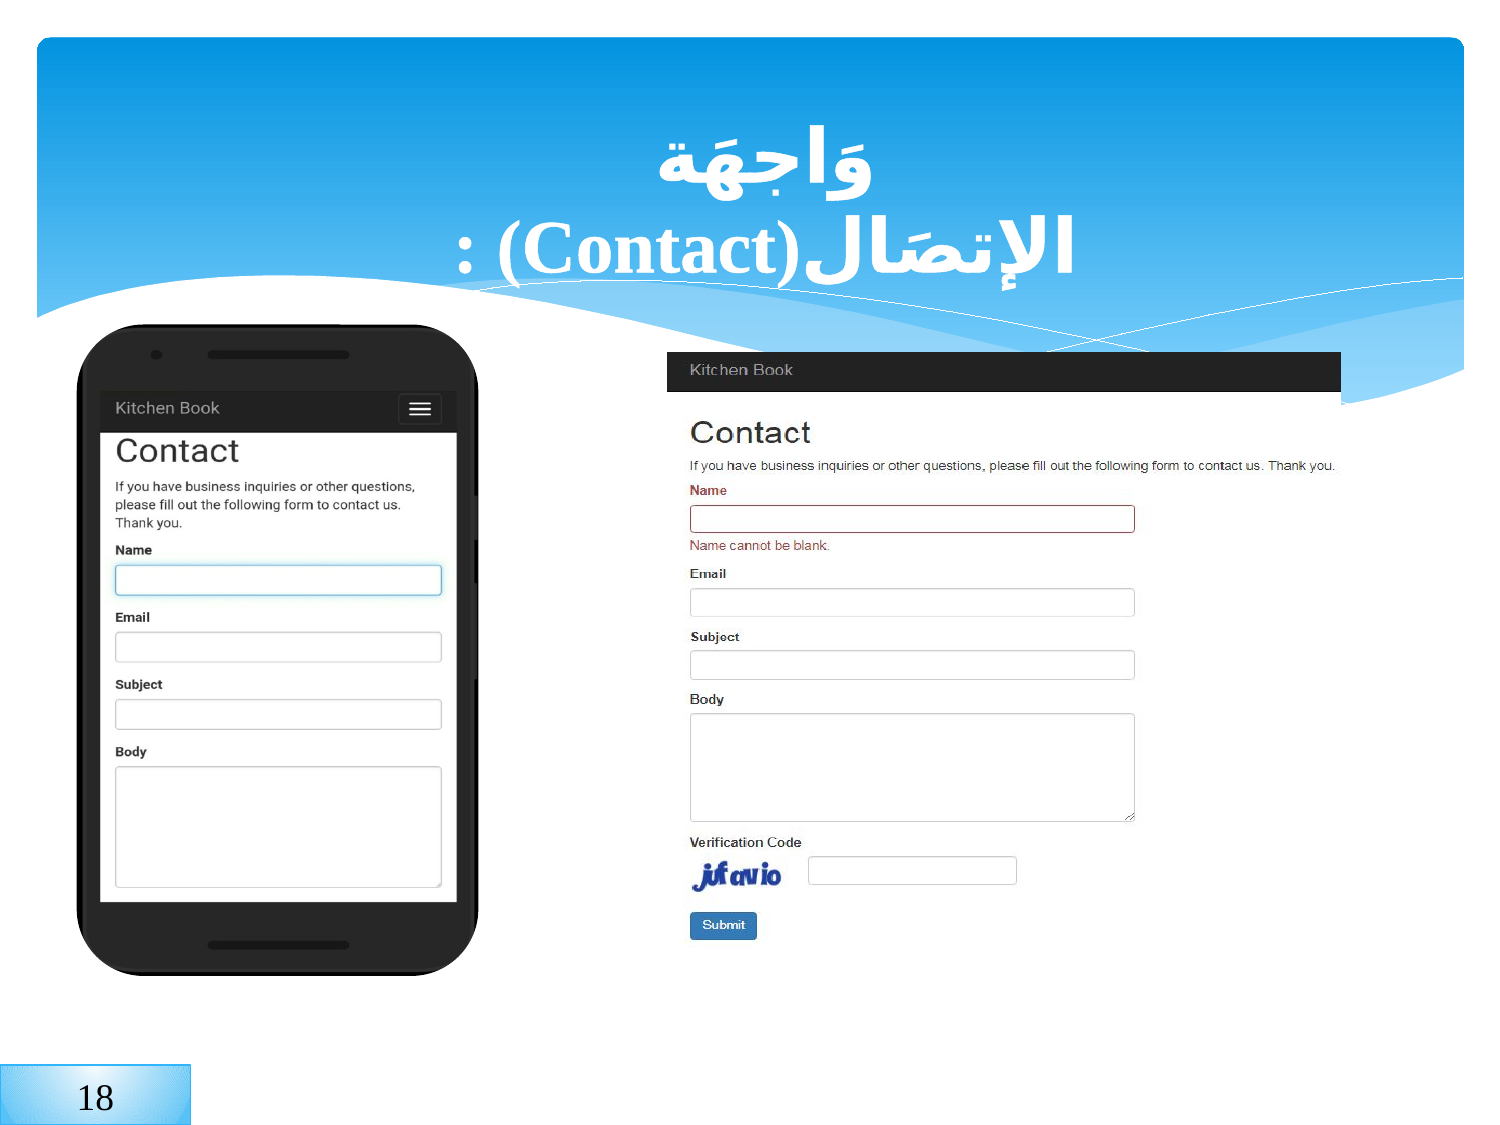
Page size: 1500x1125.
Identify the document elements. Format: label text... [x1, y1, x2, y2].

picture [667, 352, 1341, 948]
text_box 18 [0, 1064, 191, 1125]
picture [76, 324, 479, 977]
text_box وَاجهَة الإتصَال(Contact) : [393, 99, 1138, 295]
